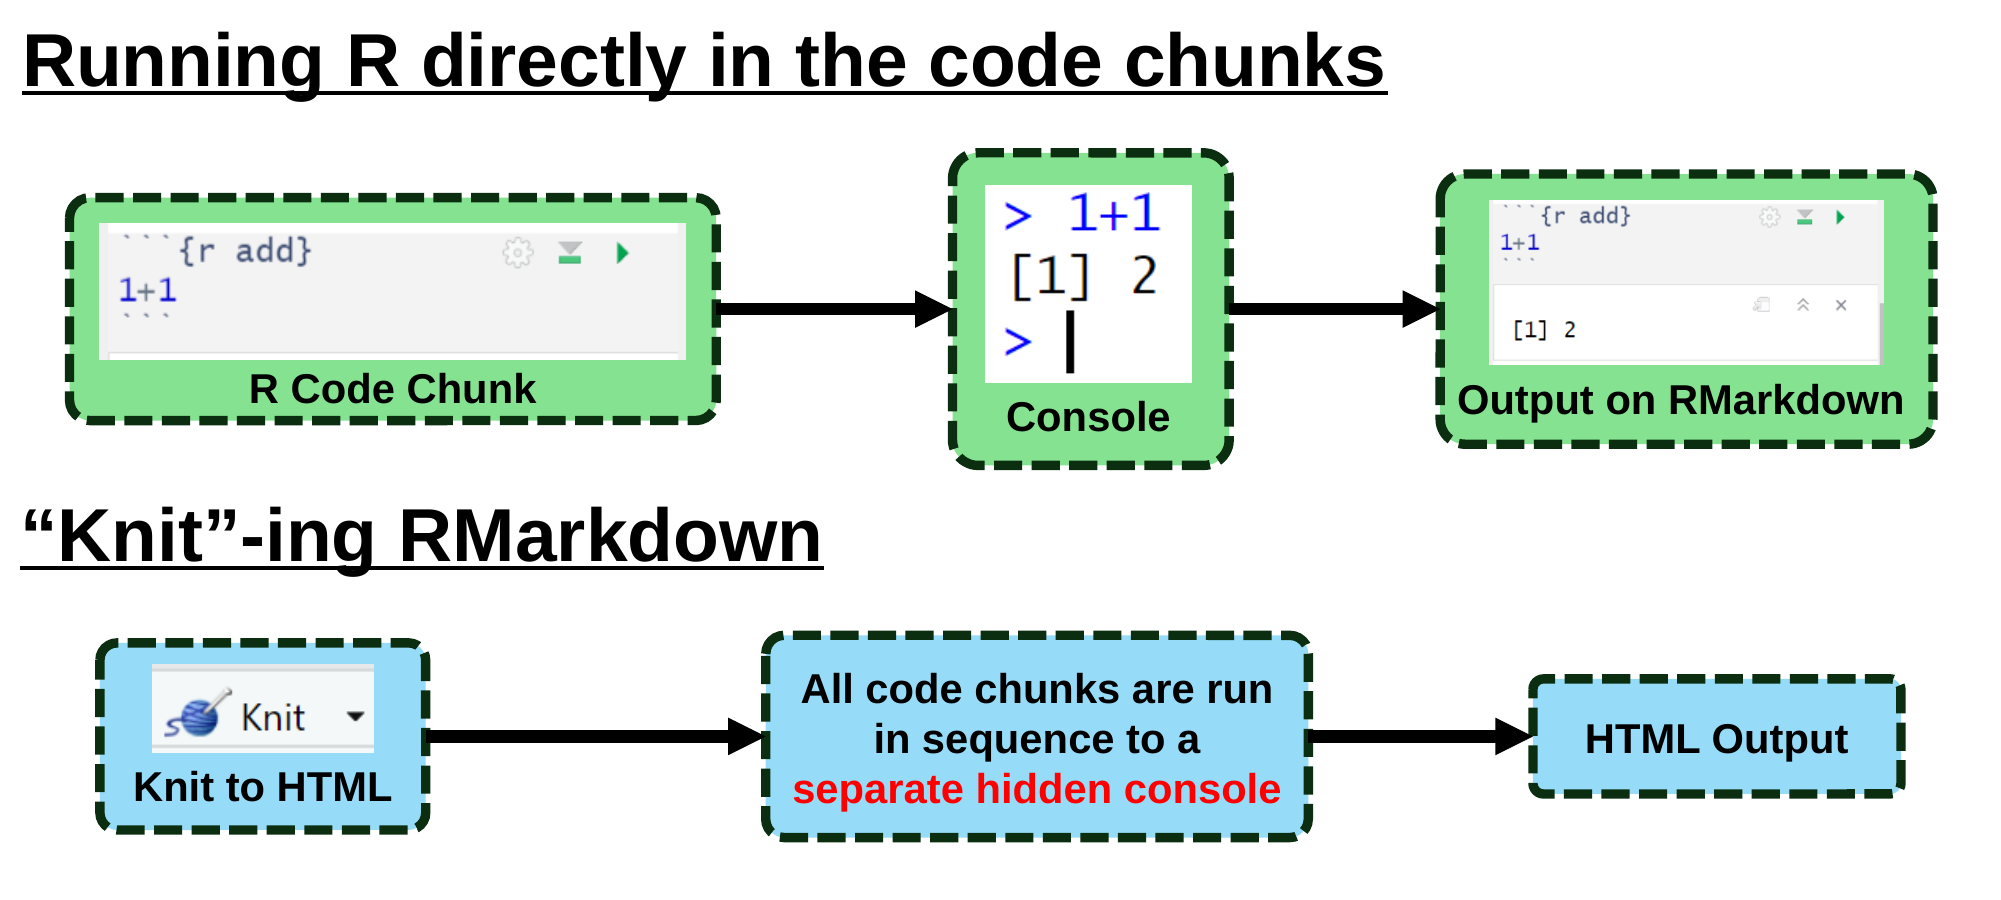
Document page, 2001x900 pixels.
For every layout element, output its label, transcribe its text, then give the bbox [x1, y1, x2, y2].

text_box HTML Output [1531, 677, 1903, 796]
text_box “Knit”-ing RMarkdown [5, 478, 839, 584]
text_box All code chunks are run in sequence to a separate hidden console [764, 633, 1310, 840]
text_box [68, 152, 1934, 466]
text_box Running R directly in the code chunks [7, 4, 1403, 109]
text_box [99, 642, 427, 831]
